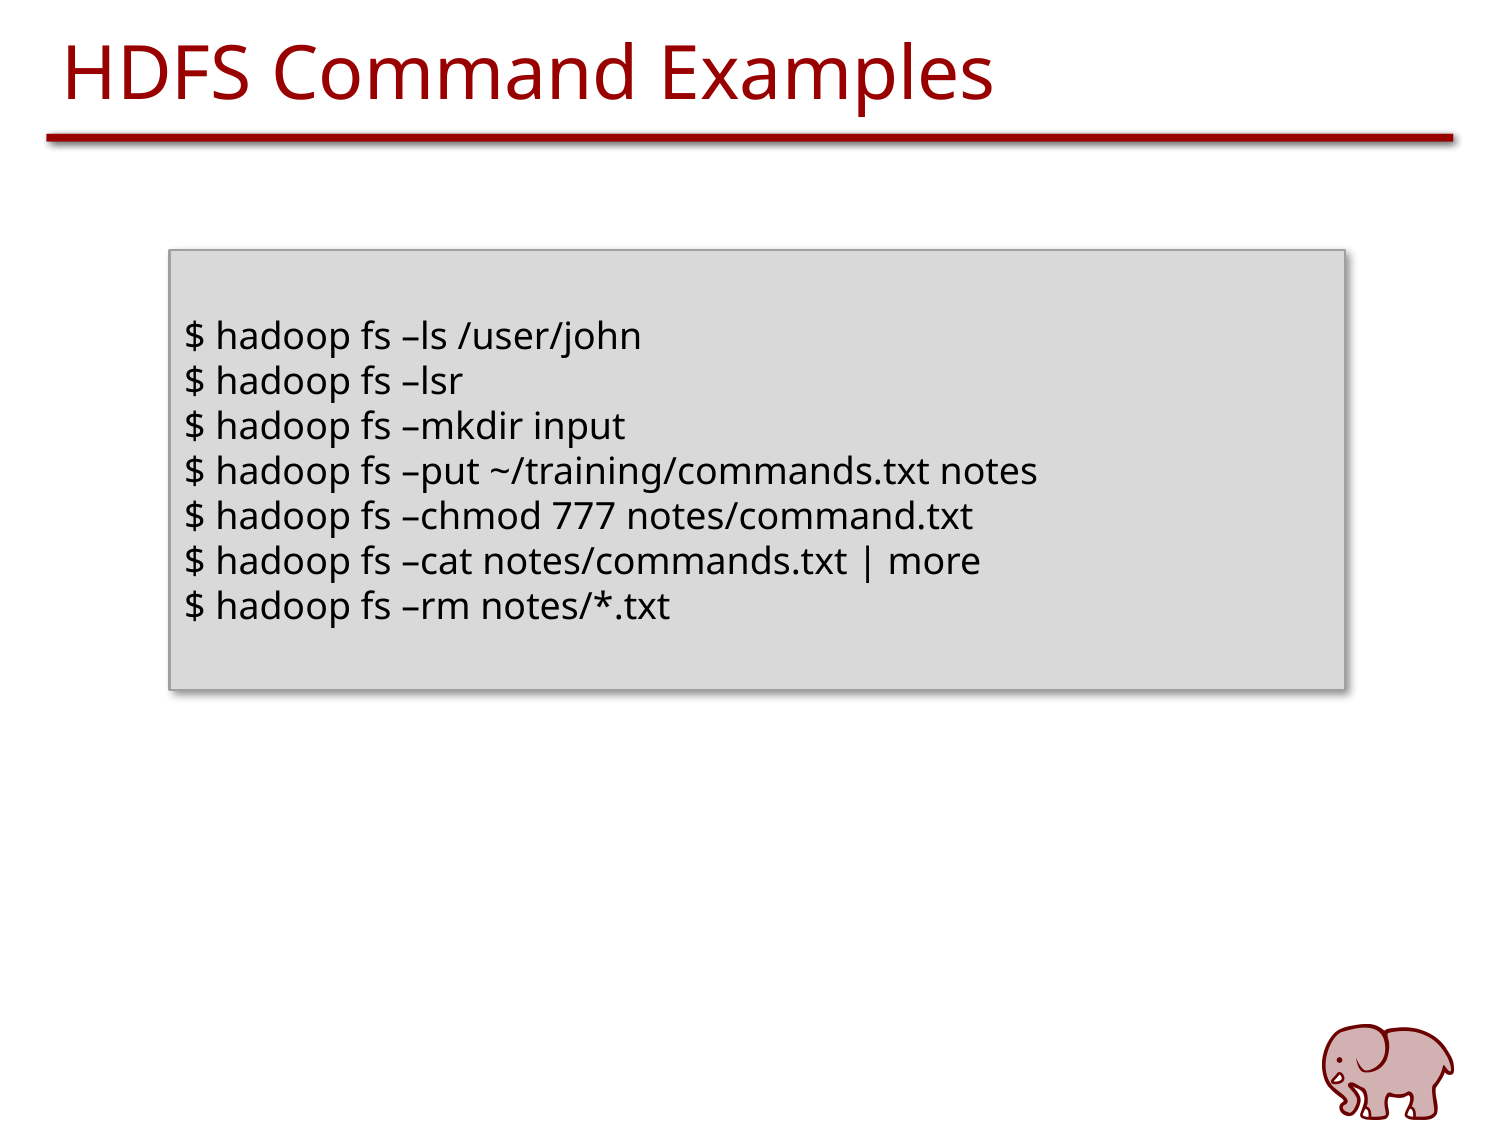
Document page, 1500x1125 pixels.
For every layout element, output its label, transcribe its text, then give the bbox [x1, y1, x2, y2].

title HDFS Command Examples [46, 21, 1454, 122]
text_box $ hadoop fs –ls /user/john $ hadoop fs –lsr $ hadoop fs –mkdir input $ hadoop fs –put ~/training/commands.txt notes $ hadoop fs –chmod 777 notes/command.txt $ hadoop fs –cat notes/commands.txt | more $ hadoop fs –rm notes/*.txt [168, 249, 1346, 691]
